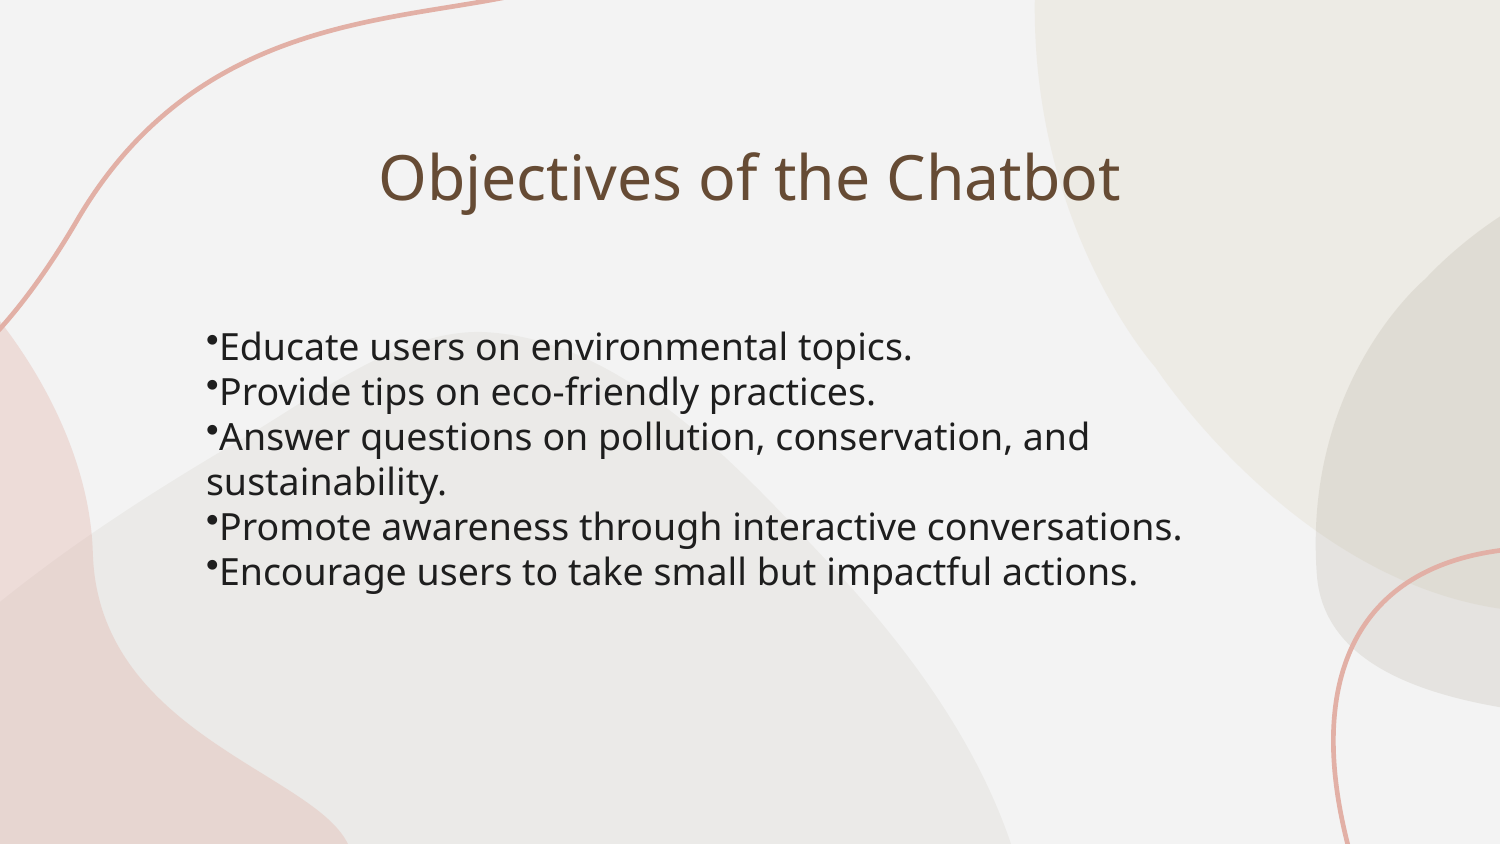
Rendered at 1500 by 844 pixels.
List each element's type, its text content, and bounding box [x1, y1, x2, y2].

subtitle Educate users on environmental topics. Provide tips on eco-friendly practices. Answer questions on pollution, conservation, and sustainability. Promote awareness through interactive conversations. Encourage users to take small but impactful actions. [190, 182, 1281, 688]
title Objectives of the Chatbot [118, 121, 1382, 230]
